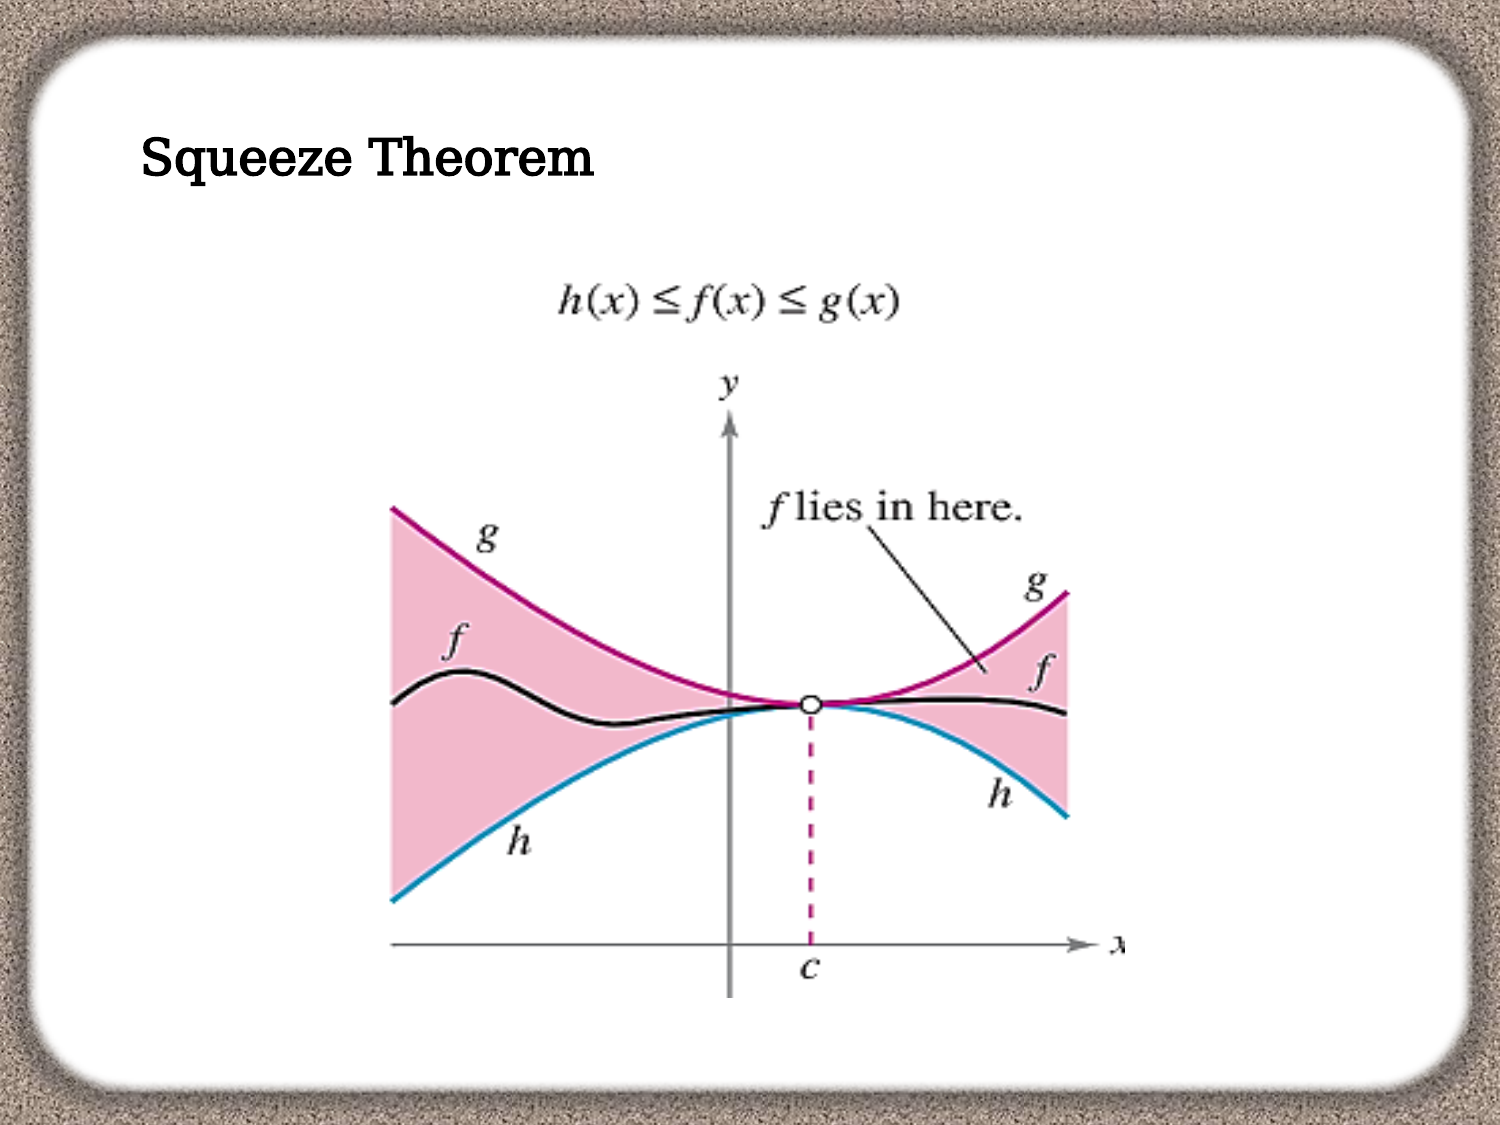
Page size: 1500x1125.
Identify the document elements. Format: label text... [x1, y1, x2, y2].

text_box Squeeze Theorem [124, 87, 1413, 193]
picture [0, 0, 1500, 1125]
